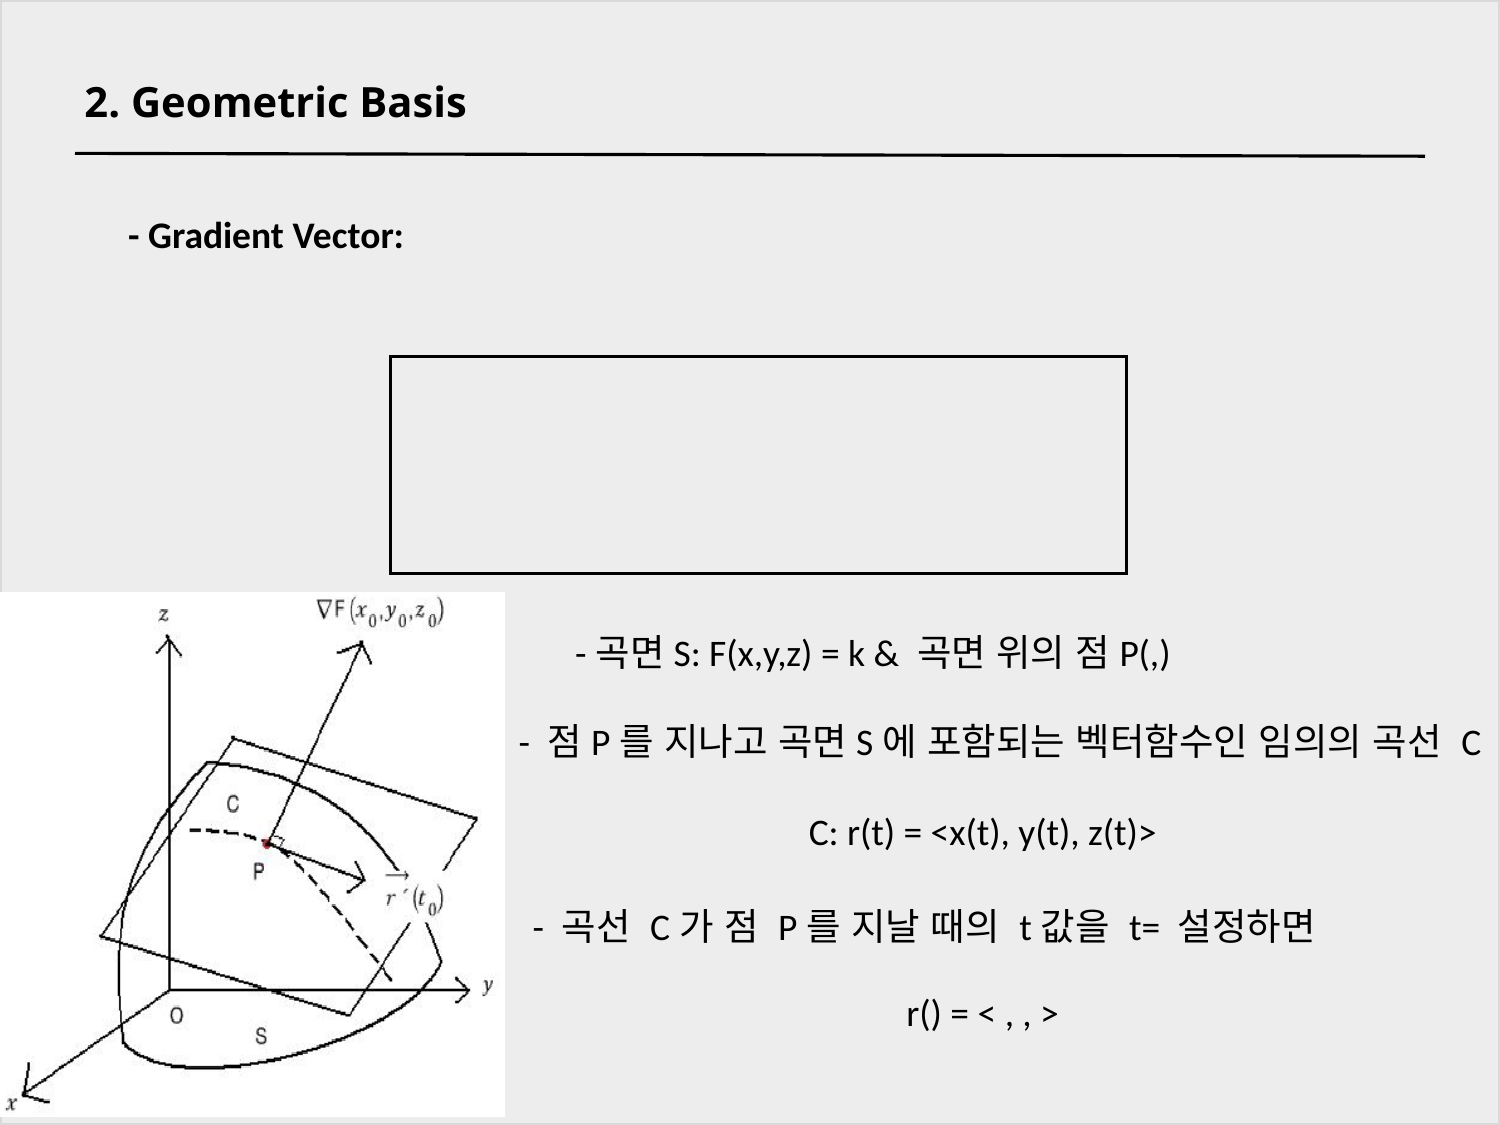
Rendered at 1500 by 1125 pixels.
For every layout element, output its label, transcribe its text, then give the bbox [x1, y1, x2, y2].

text_box - 점P를 지나고 곡면S에 포함되는 벡터함수인 임의의 곡선 C [518, 718, 1482, 764]
text_box [389, 356, 1127, 575]
text_box - Gradient Vector: [113, 204, 460, 264]
title 2. Geometric Basis [69, 73, 1397, 144]
text_box C: r(t) = <x(t), y(t), z(t)> [808, 808, 1158, 854]
picture [0, 592, 506, 1117]
